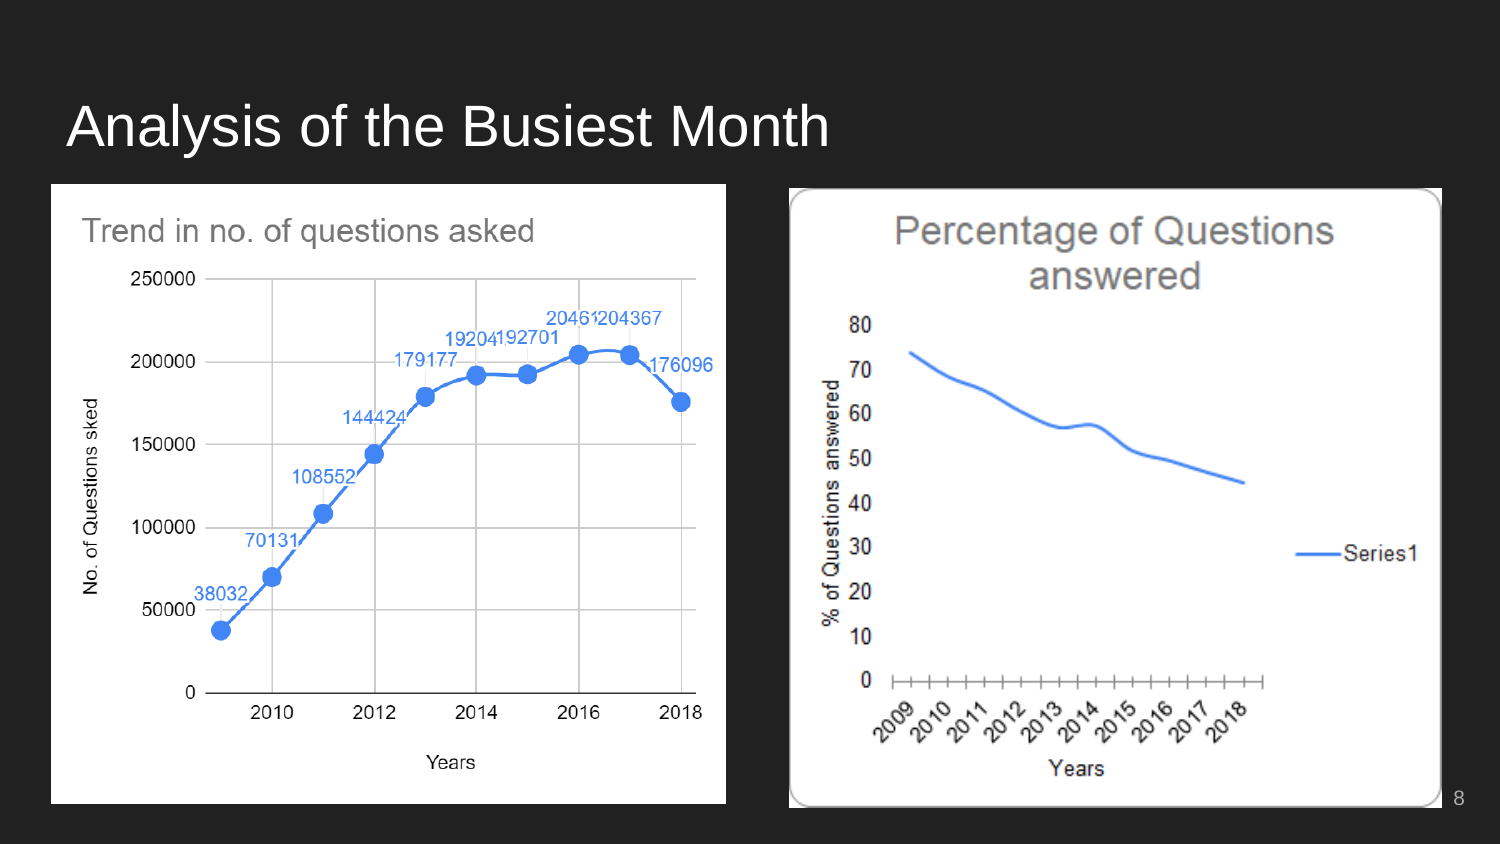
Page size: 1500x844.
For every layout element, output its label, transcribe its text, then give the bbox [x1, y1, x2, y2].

picture [788, 188, 1442, 808]
title Analysis of the Busiest Month [51, 72, 1449, 167]
slide_number ‹#› [1389, 764, 1480, 830]
picture [50, 184, 726, 804]
